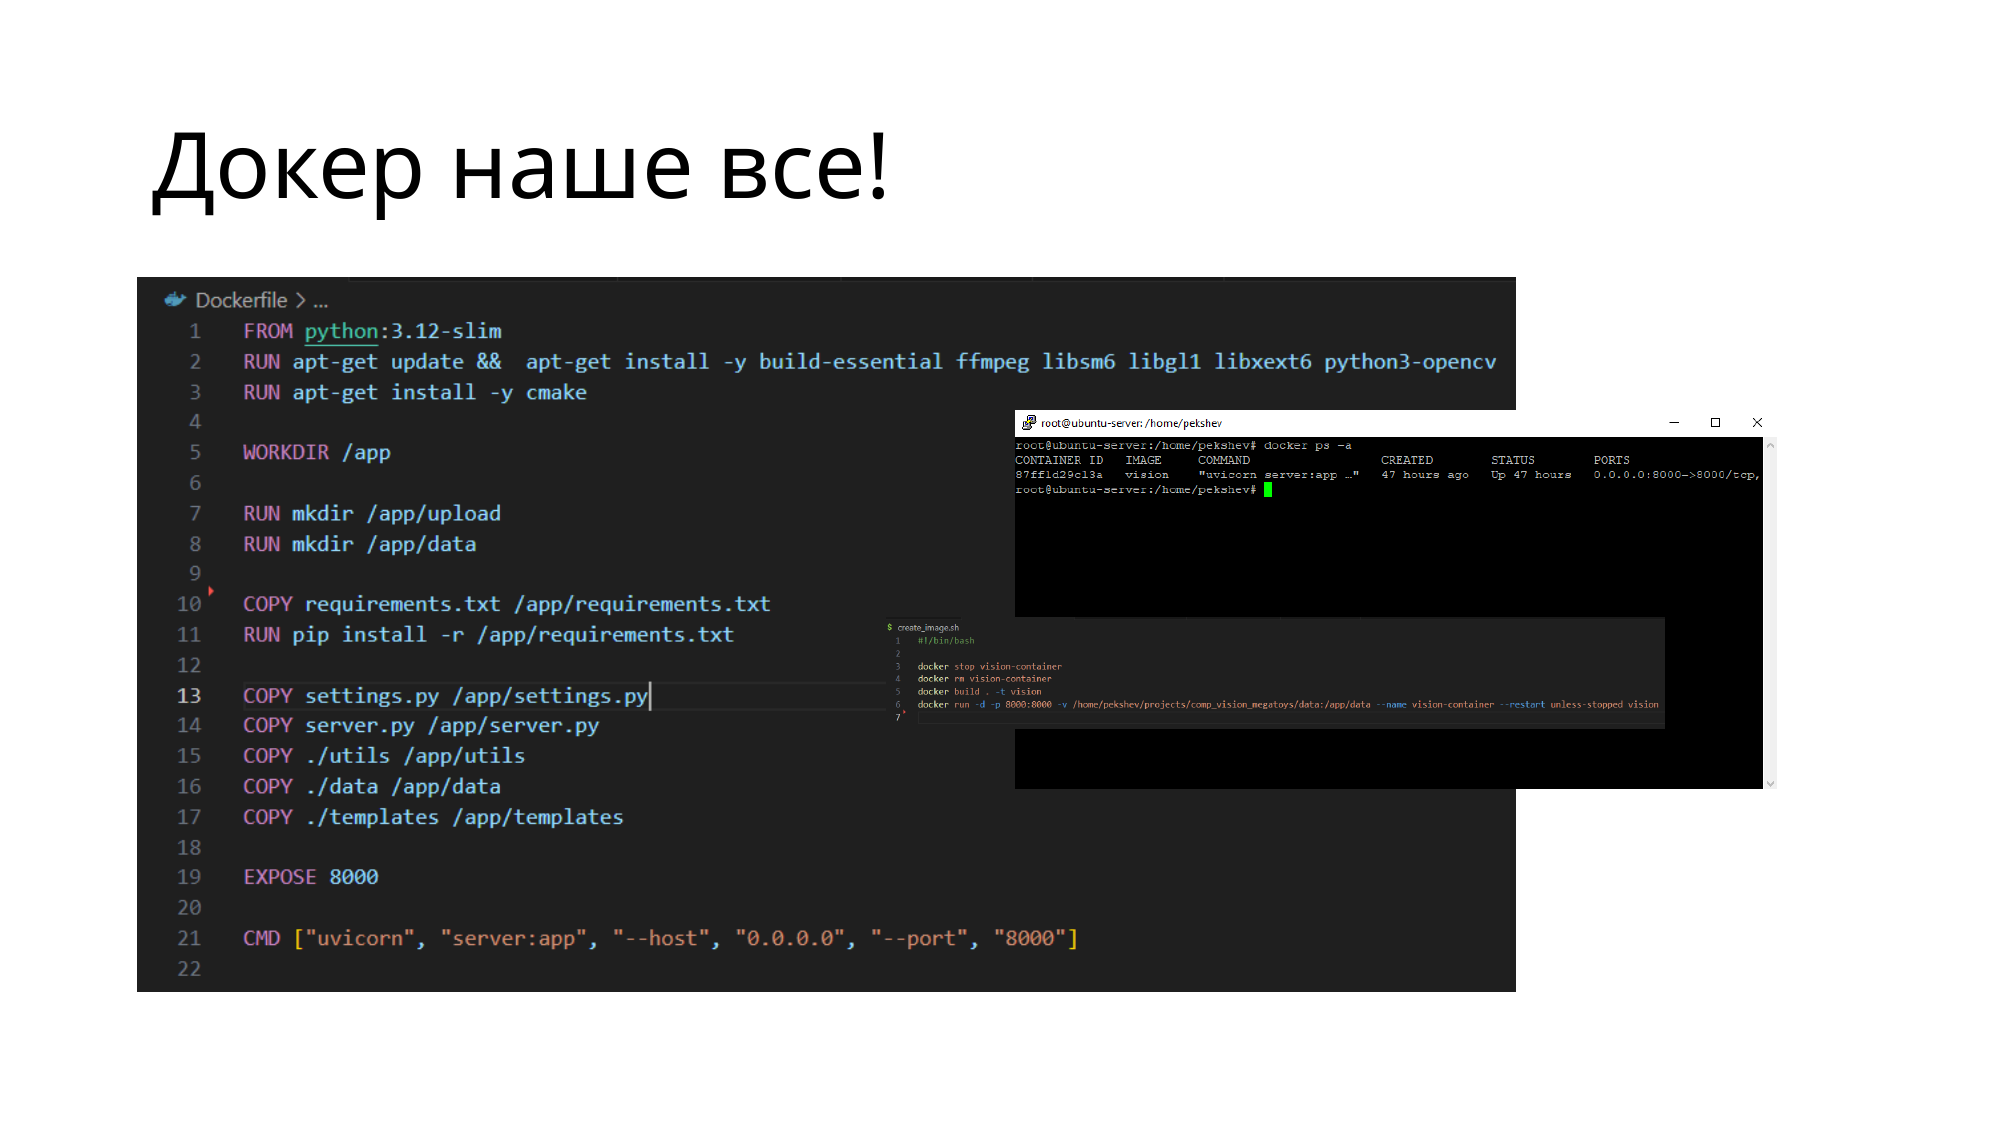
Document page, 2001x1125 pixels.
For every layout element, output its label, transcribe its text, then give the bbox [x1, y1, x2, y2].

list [137, 277, 1516, 992]
picture [886, 410, 1777, 789]
title Докер наше все! [137, 59, 1863, 278]
